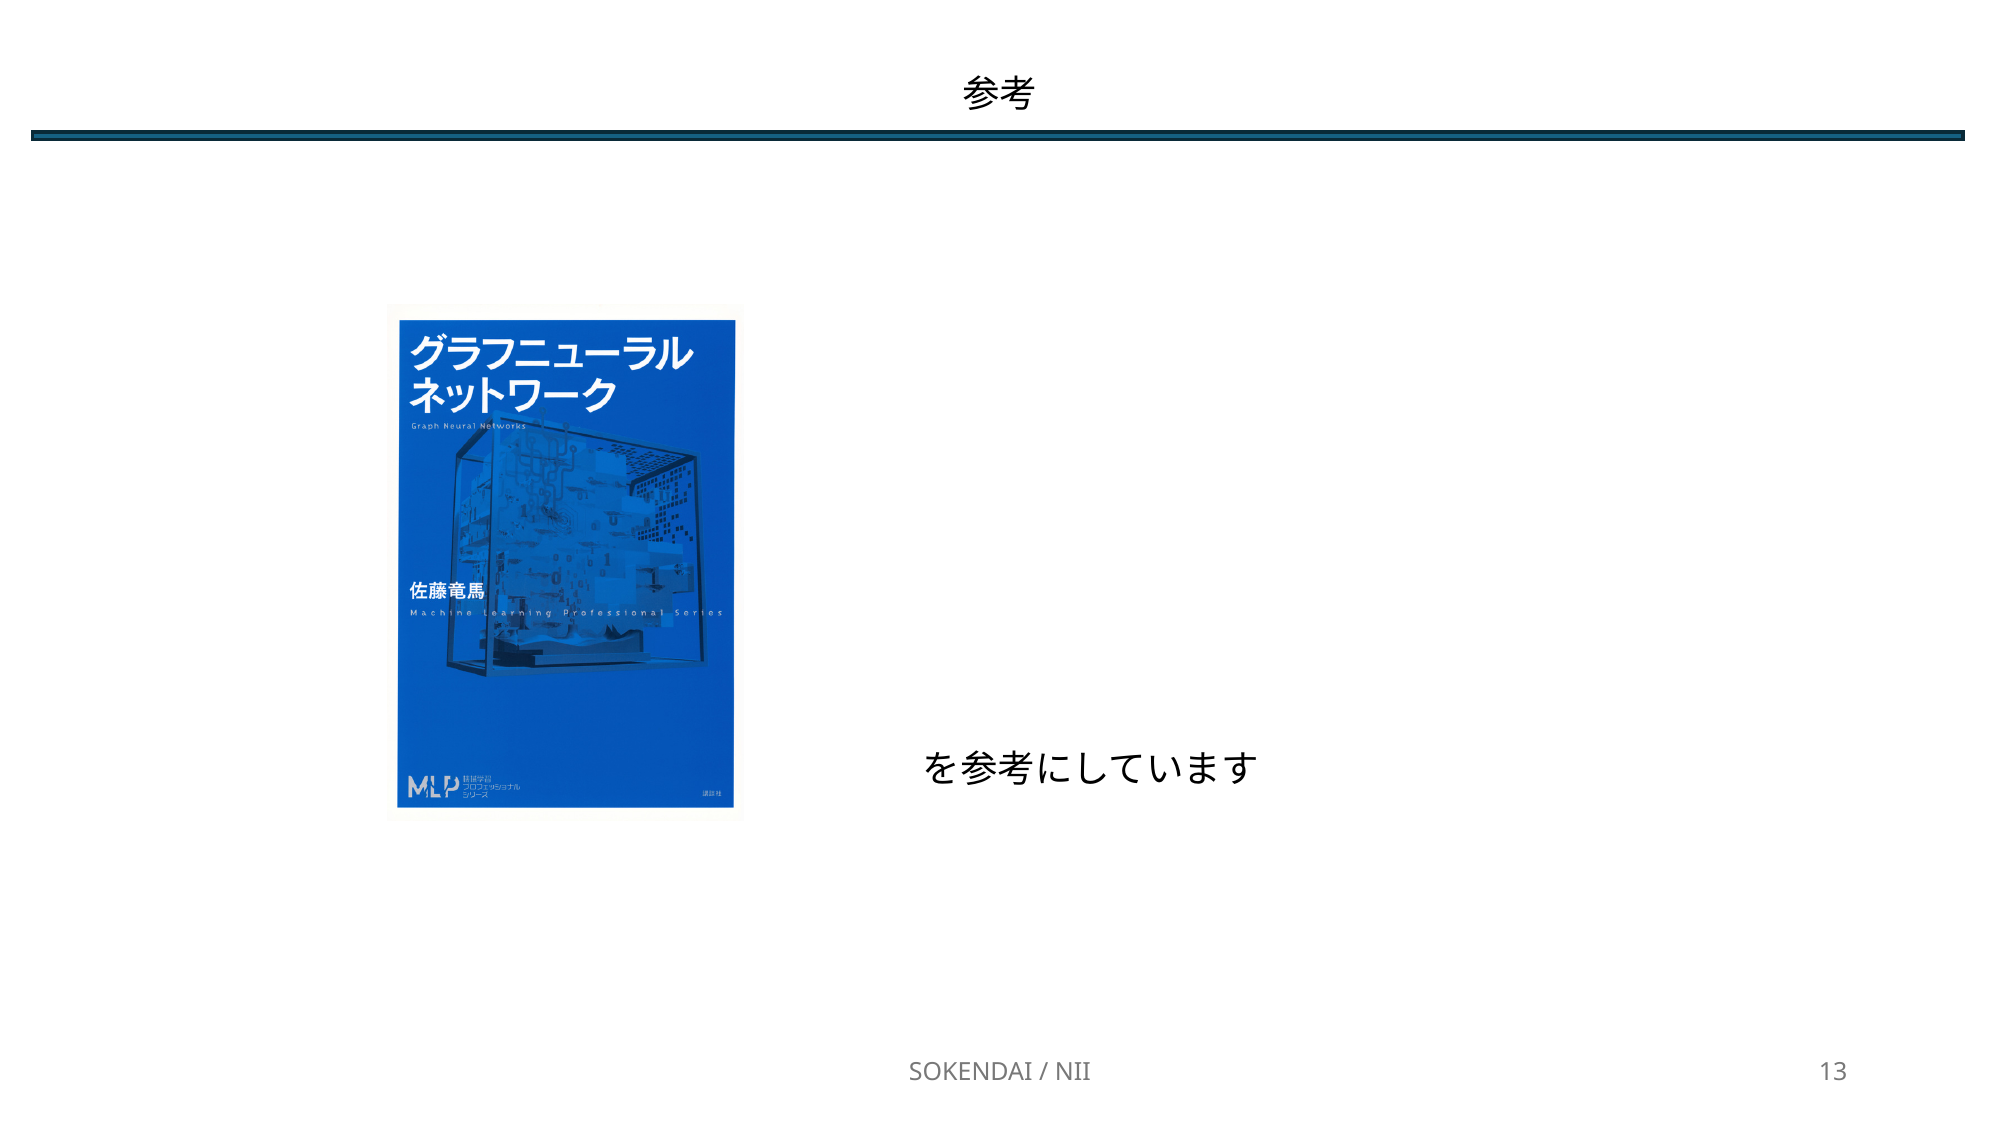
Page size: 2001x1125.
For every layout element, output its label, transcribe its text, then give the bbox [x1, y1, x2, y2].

slide_number 13 [1412, 1042, 1863, 1103]
footer SOKENDAI / NII [662, 1042, 1338, 1103]
picture [386, 303, 744, 822]
text_box を参考にしています [907, 737, 1274, 798]
text_box 参考 [947, 62, 1053, 123]
